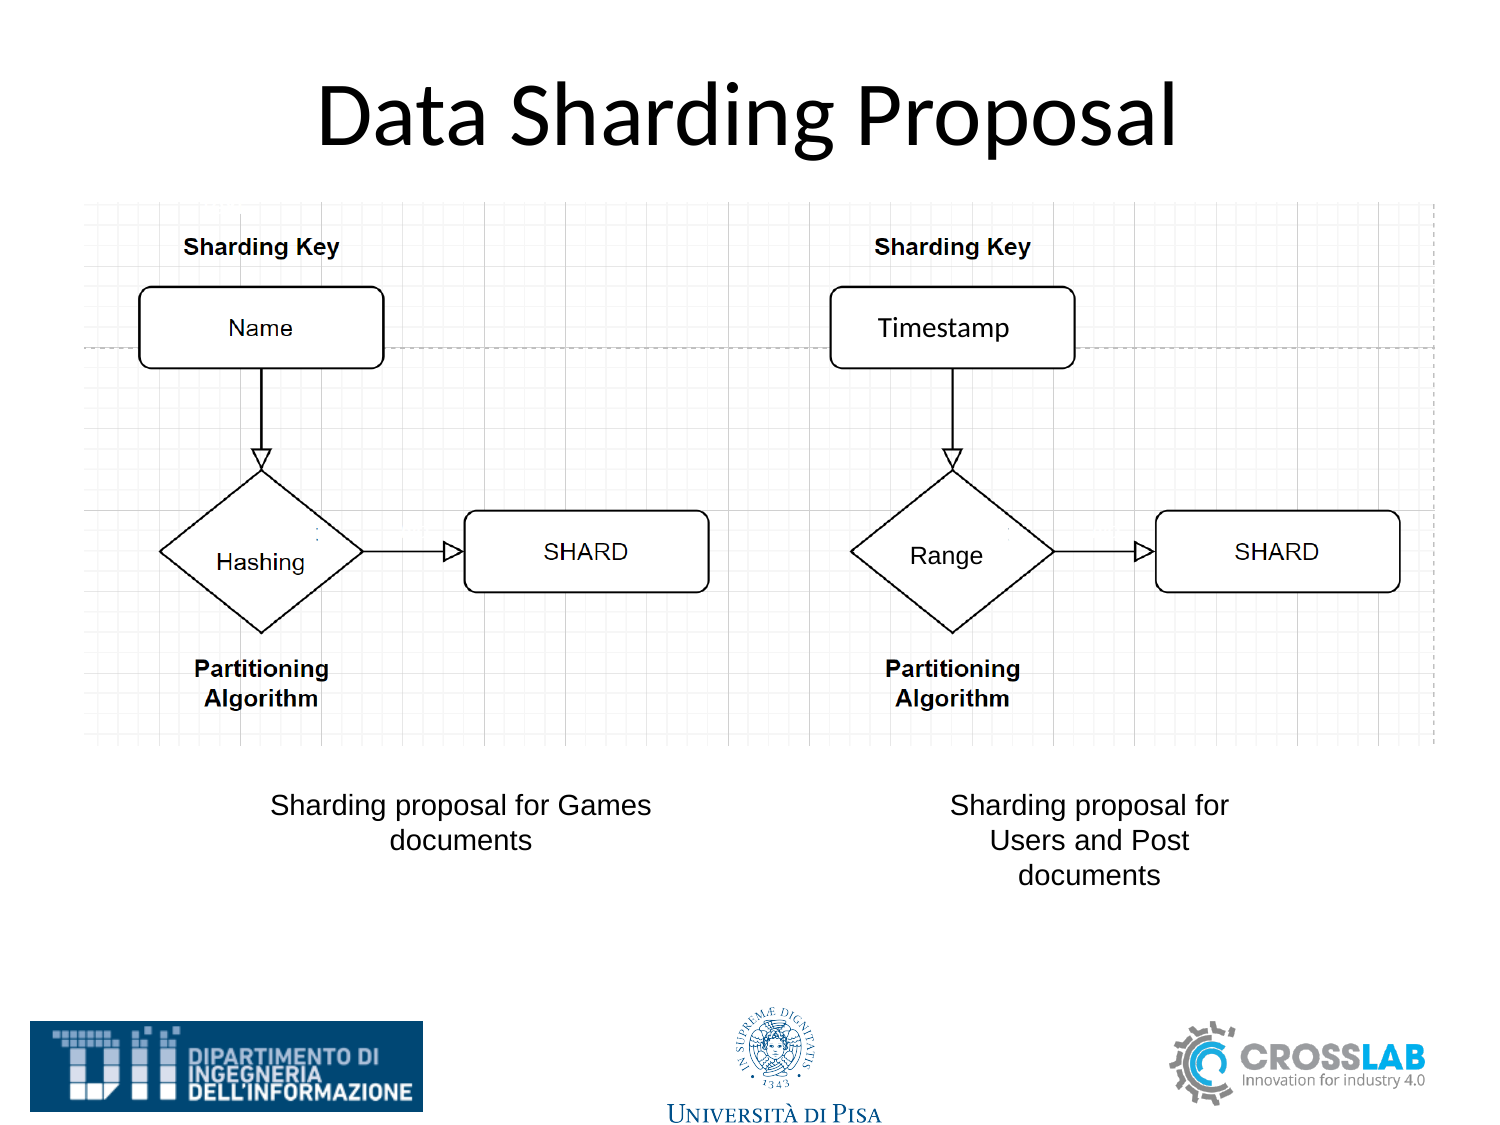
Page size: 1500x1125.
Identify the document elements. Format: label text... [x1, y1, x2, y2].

picture [30, 1021, 423, 1112]
picture [667, 1007, 882, 1123]
text_box Sharding proposal for Games documents [244, 779, 679, 864]
text_box Sharding proposal for Users and Post documents [924, 779, 1256, 899]
title Data Sharding Proposal [30, 14, 1468, 203]
picture [84, 201, 1435, 746]
picture [1169, 1021, 1425, 1106]
